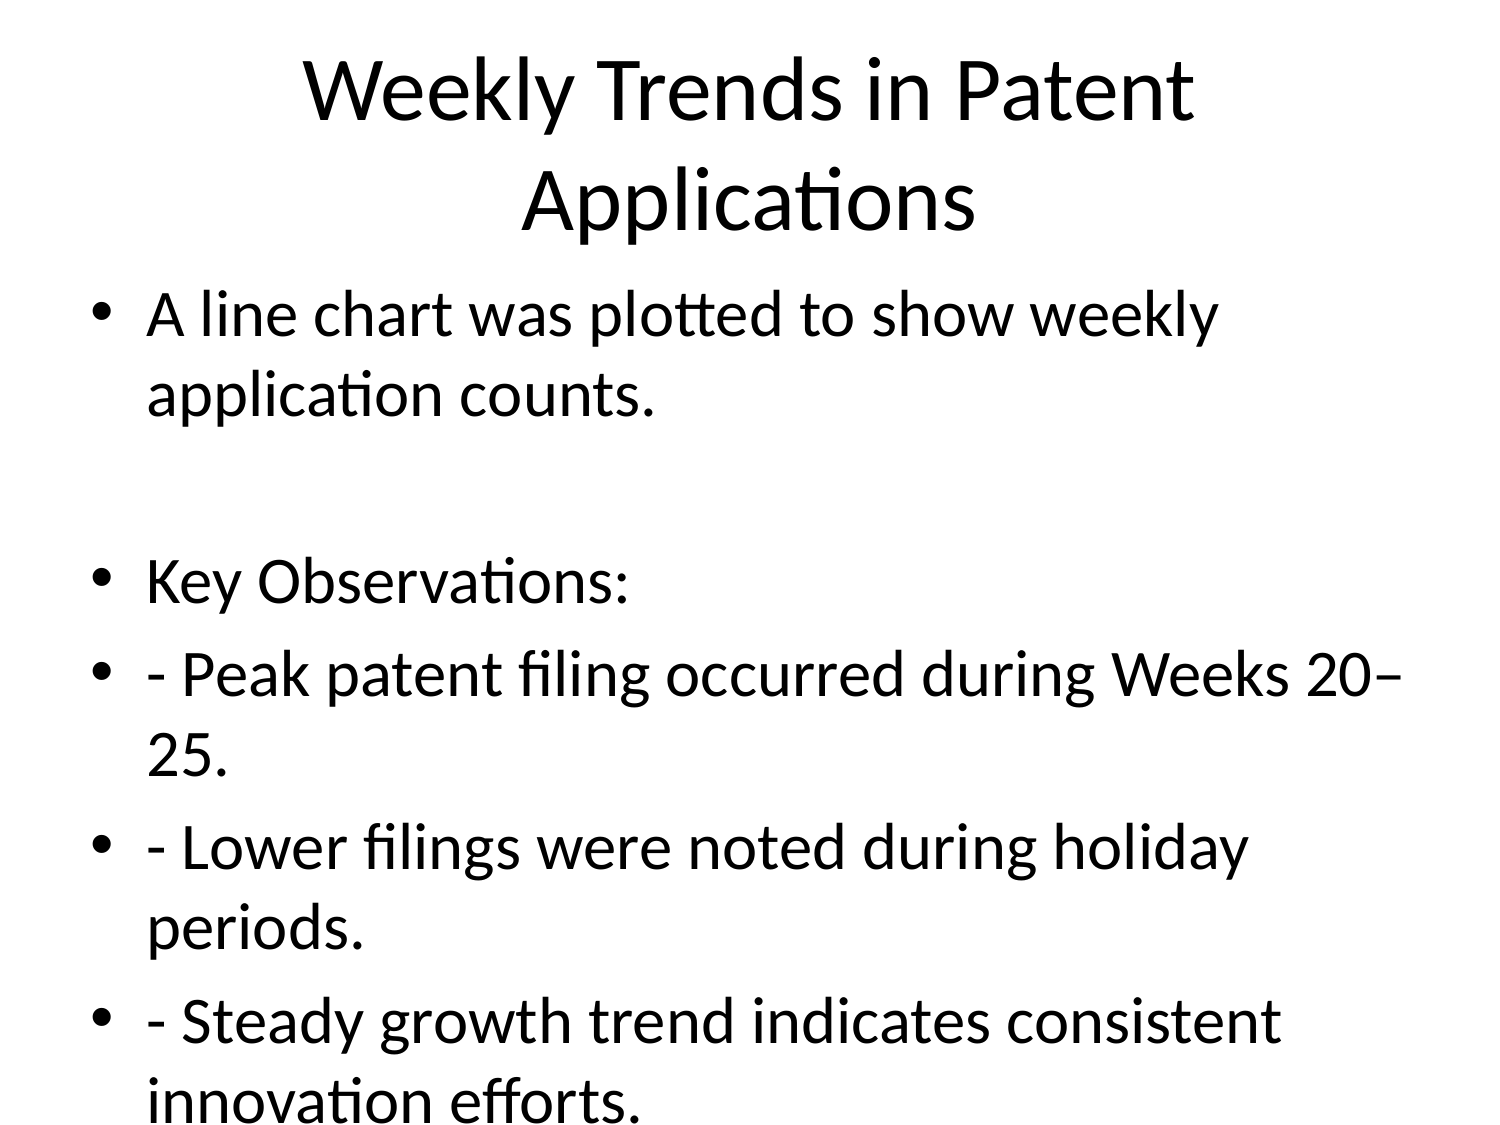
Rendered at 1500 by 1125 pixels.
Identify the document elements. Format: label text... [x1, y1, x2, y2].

title Weekly Trends in Patent Applications [75, 45, 1425, 233]
list A line chart was plotted to show weekly application counts. Key Observations: - Peak patent filing occurred during Weeks 20–25. - Lower filings were noted during holiday periods. - Steady growth trend indicates consistent innovation efforts. [75, 262, 1425, 1005]
